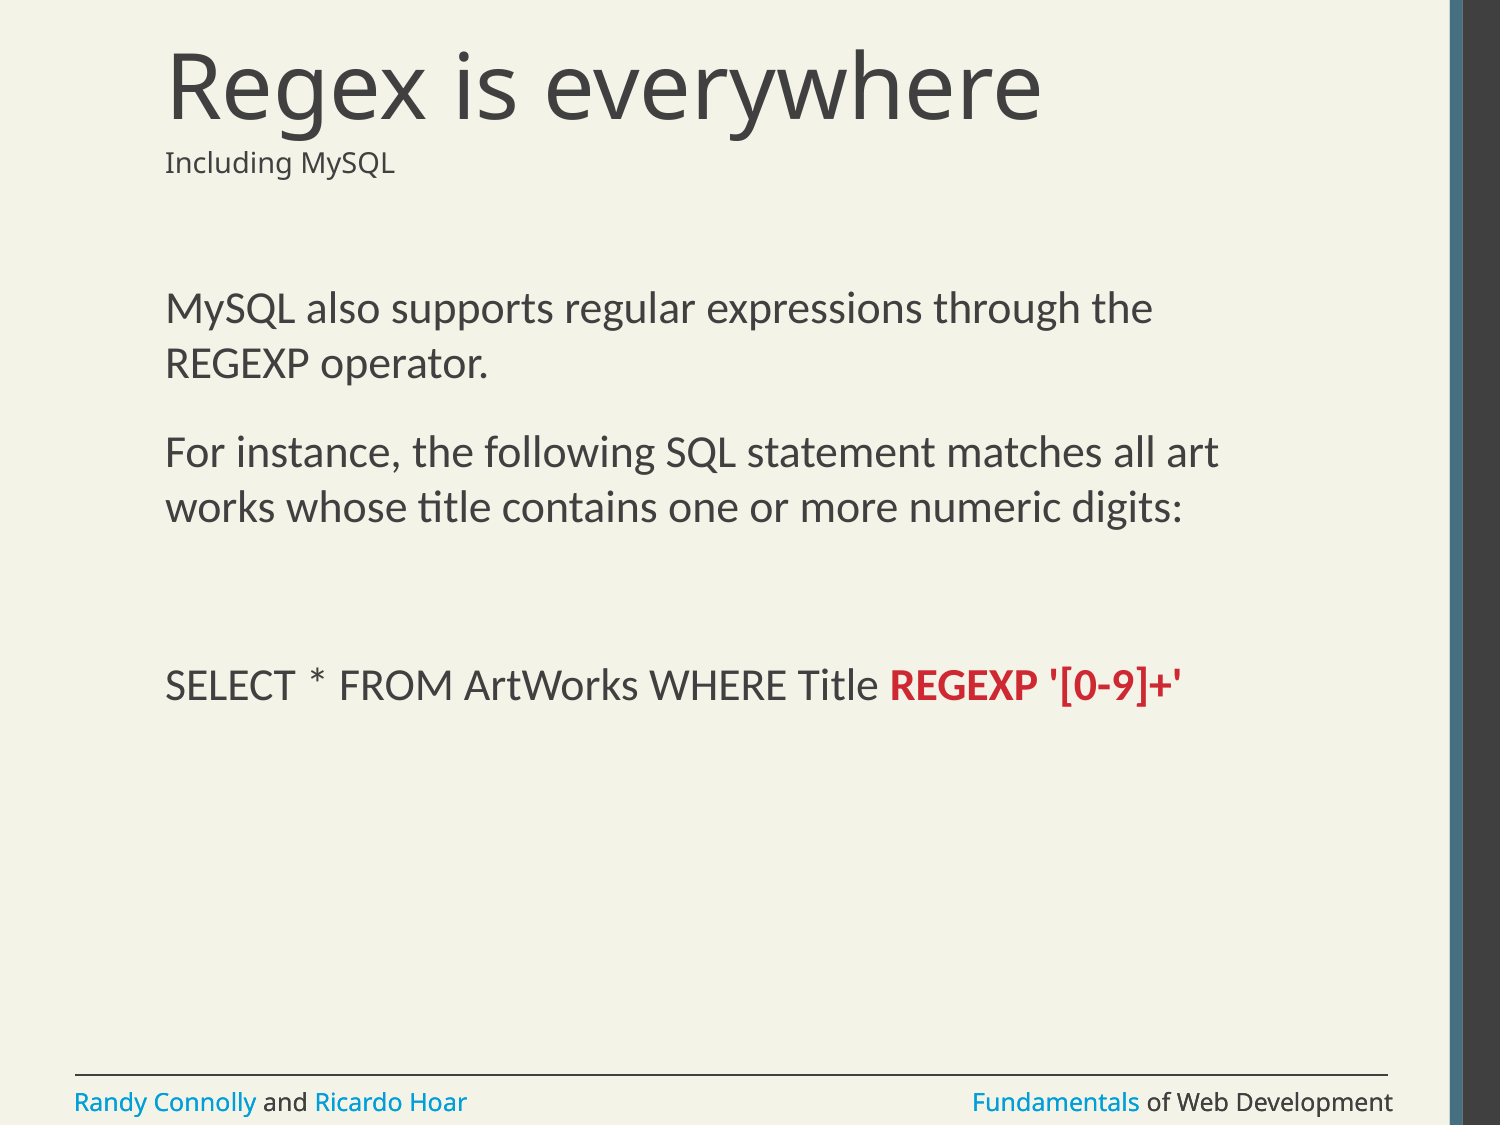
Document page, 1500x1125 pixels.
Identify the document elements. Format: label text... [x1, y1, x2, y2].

title Regex is everywhere [150, 20, 1425, 188]
list Including MySQL [150, 137, 1200, 188]
list MySQL also supports regular expressions through the REGEXP operator. For instance, the following SQL statement matches all art works whose title contains one or more numeric digits: SELECT * FROM ArtWorks WHERE Title REGEXP '[0-9]+' [150, 270, 1313, 1013]
